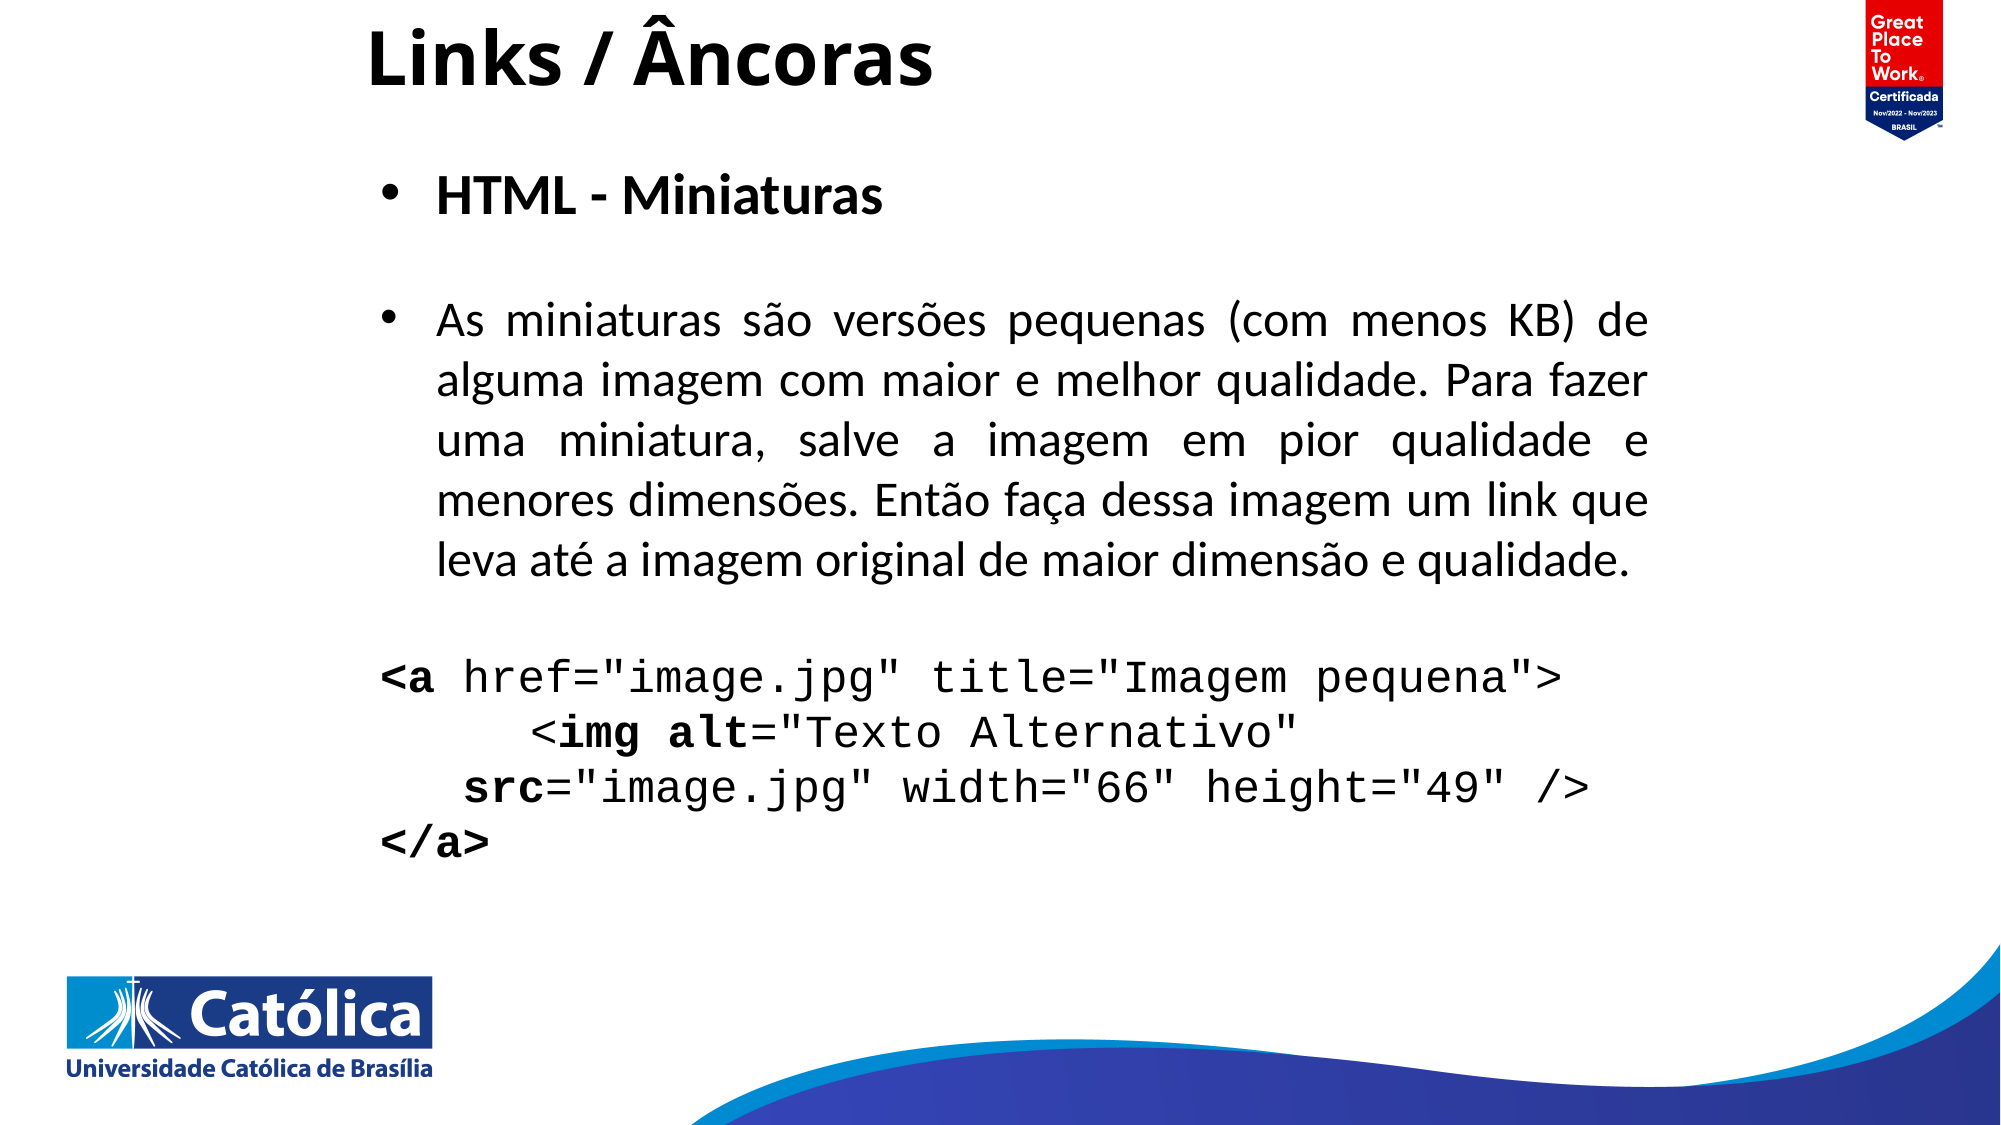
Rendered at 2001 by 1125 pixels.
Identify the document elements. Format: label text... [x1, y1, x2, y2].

title Links / Âncoras [350, 9, 1650, 114]
picture [0, 0, 2001, 1125]
text_box HTML - Miniaturas As miniaturas são versões pequenas (com menos KB) de alguma imagem com maior e melhor qualidade. Para fazer uma miniatura, salve a imagem em pior qualidade e menores dimensões. Então faça dessa imagem um link que leva até a imagem original de maior dimensão e qualidade. <a href="image.jpg" title="Imagem pequena"> <img alt="Texto Alternativo" src="image.jpg" width="66" height="49" /> </a> [365, 149, 1665, 874]
